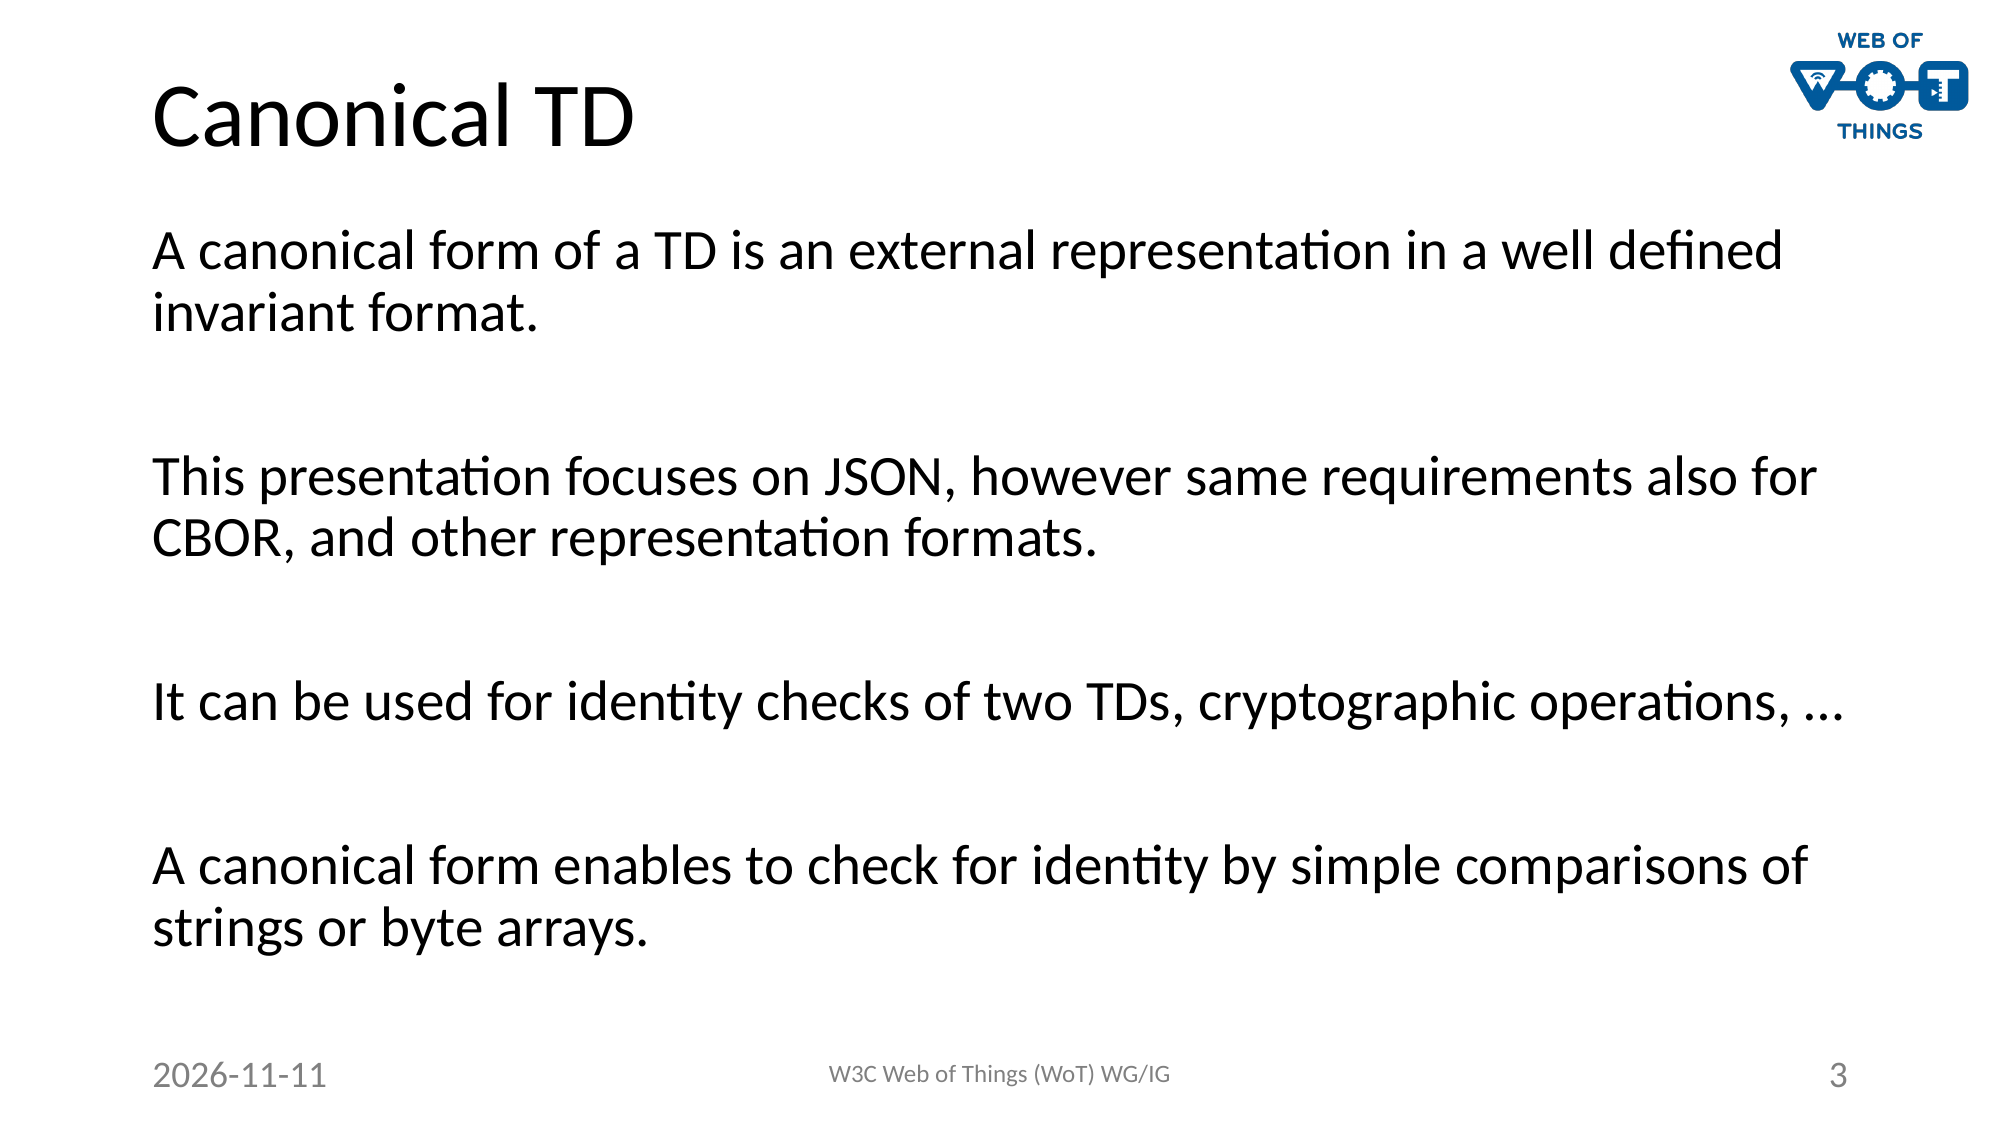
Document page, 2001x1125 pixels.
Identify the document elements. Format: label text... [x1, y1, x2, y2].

title Canonical TD [137, 59, 1863, 212]
slide_number 3 [1412, 1042, 1863, 1103]
footer W3C Web of Things (WoT) WG/IG [662, 1042, 1338, 1103]
picture [1773, 22, 1985, 149]
list A canonical form of a TD is an external representation in a well defined invariant format. This presentation focuses on JSON, however same requirements also for CBOR, and other representation formats. It can be used for identity checks of two TDs, cryptographic operations, … A canonical form enables to check for identity by simple comparisons of strings or byte arrays. [137, 212, 1863, 1014]
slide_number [137, 1042, 588, 1103]
